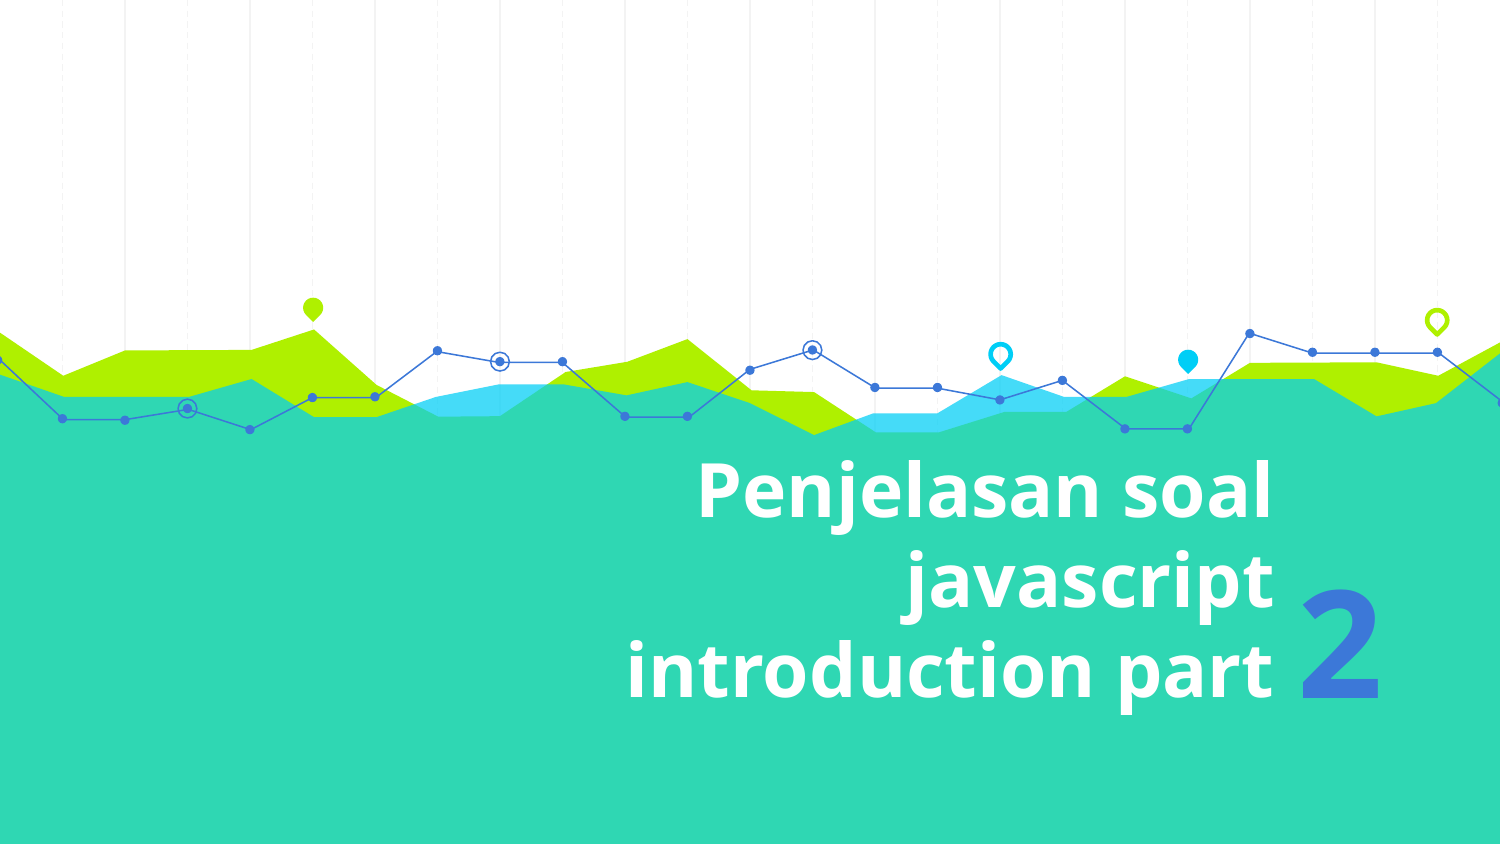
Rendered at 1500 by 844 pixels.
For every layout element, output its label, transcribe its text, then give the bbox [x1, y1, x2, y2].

text_box 2 [1210, 421, 1471, 744]
title Penjelasan soal javascript introduction part [434, 537, 1210, 728]
